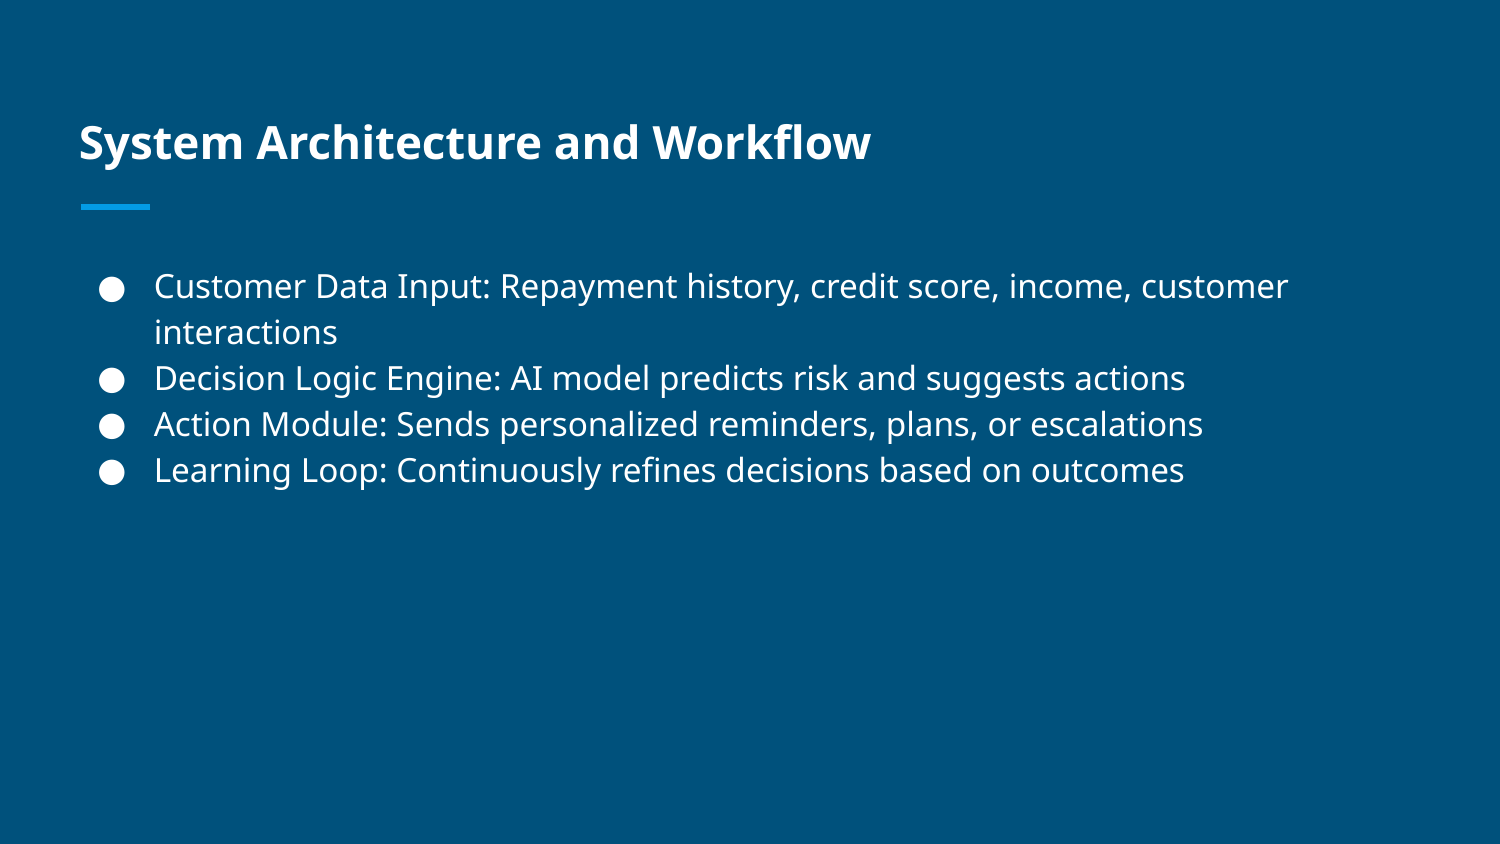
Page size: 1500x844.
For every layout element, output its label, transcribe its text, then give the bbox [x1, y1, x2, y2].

title System Architecture and Workflow [63, 75, 1437, 188]
list Customer Data Input: Repayment history, credit score, income, customer interactions Decision Logic Engine: AI model predicts risk and suggests actions Action Module: Sends personalized reminders, plans, or escalations Learning Loop: Continuously refines decisions based on outcomes [63, 244, 1437, 750]
